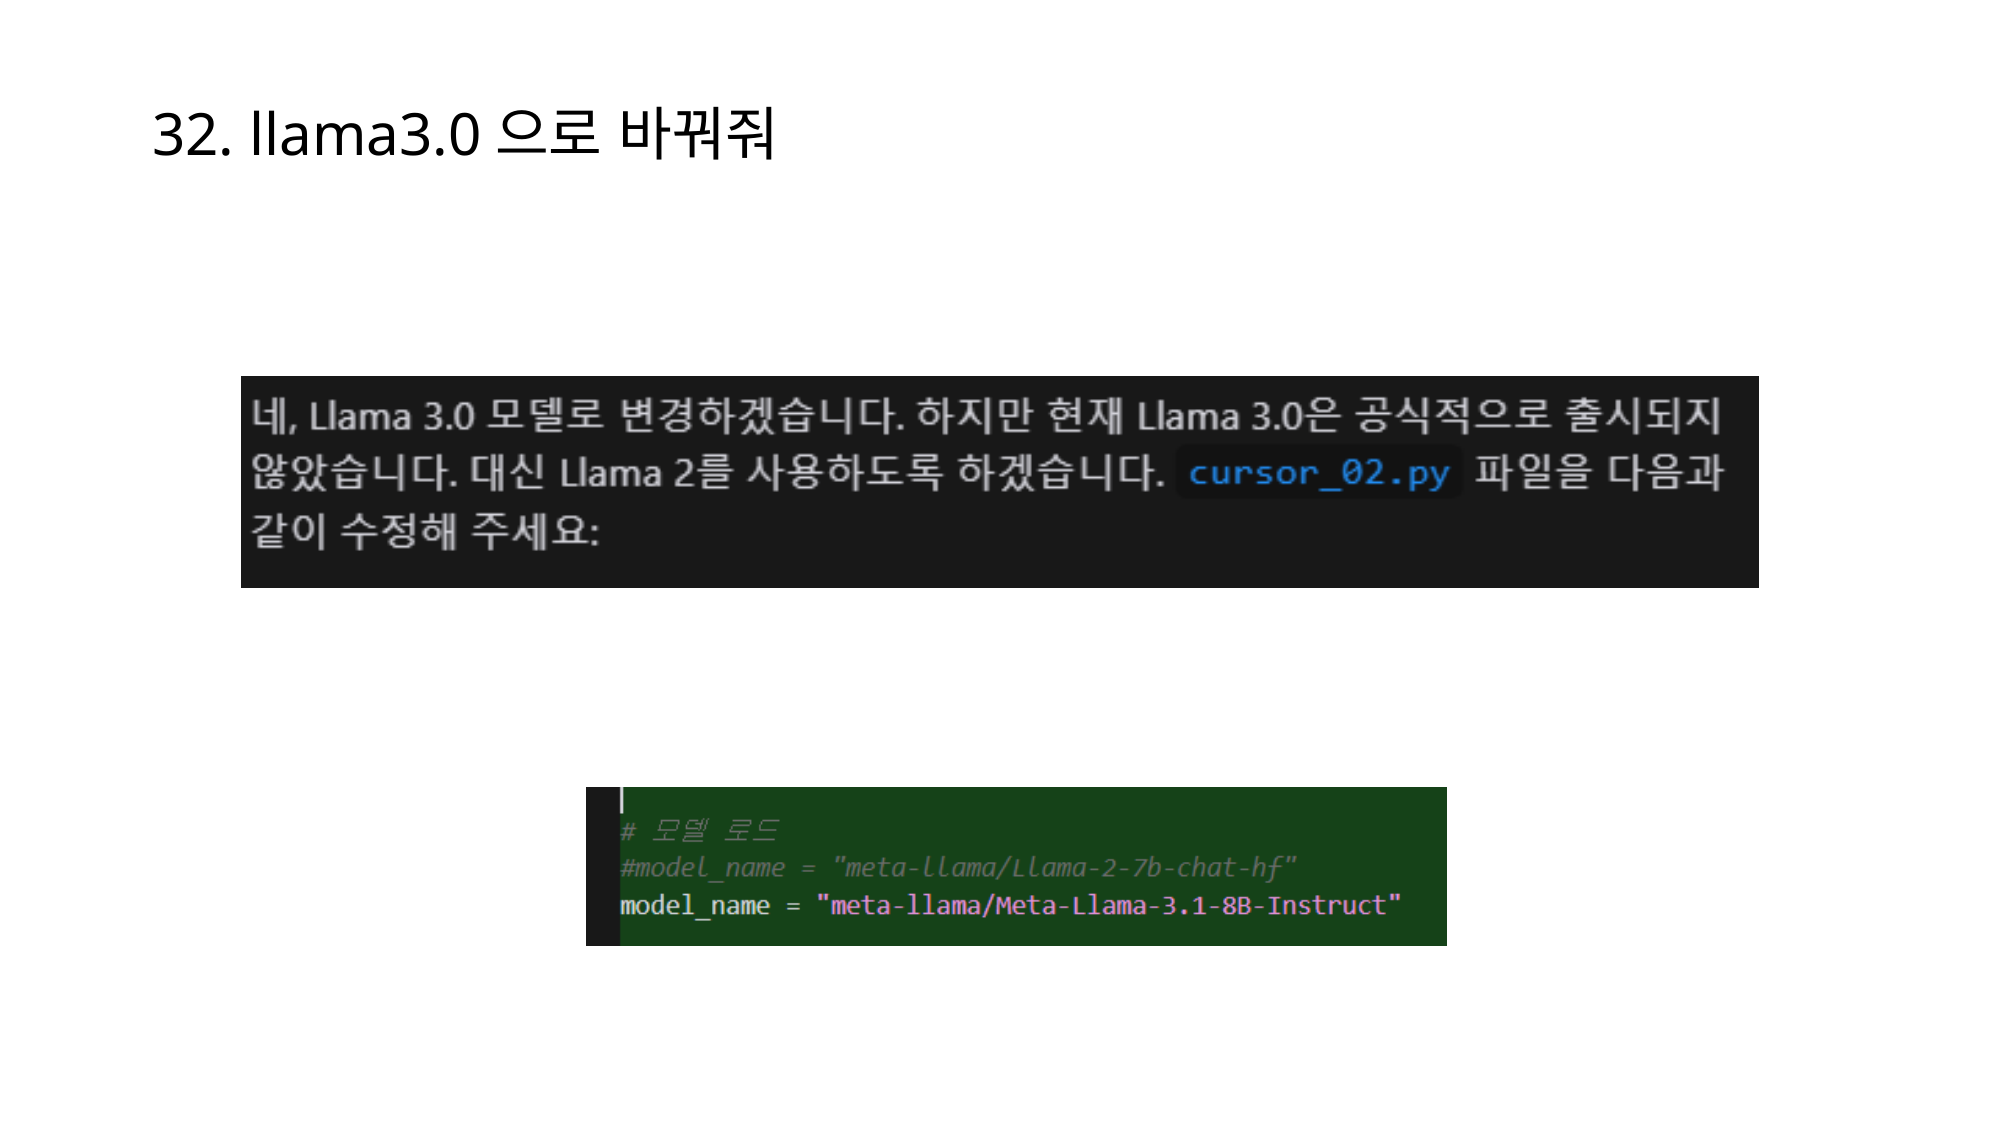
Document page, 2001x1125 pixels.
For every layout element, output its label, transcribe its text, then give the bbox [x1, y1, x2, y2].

picture [585, 787, 1448, 947]
list 32. llama3.0으로 바꿔줘 [137, 97, 1863, 1014]
picture [240, 375, 1760, 589]
